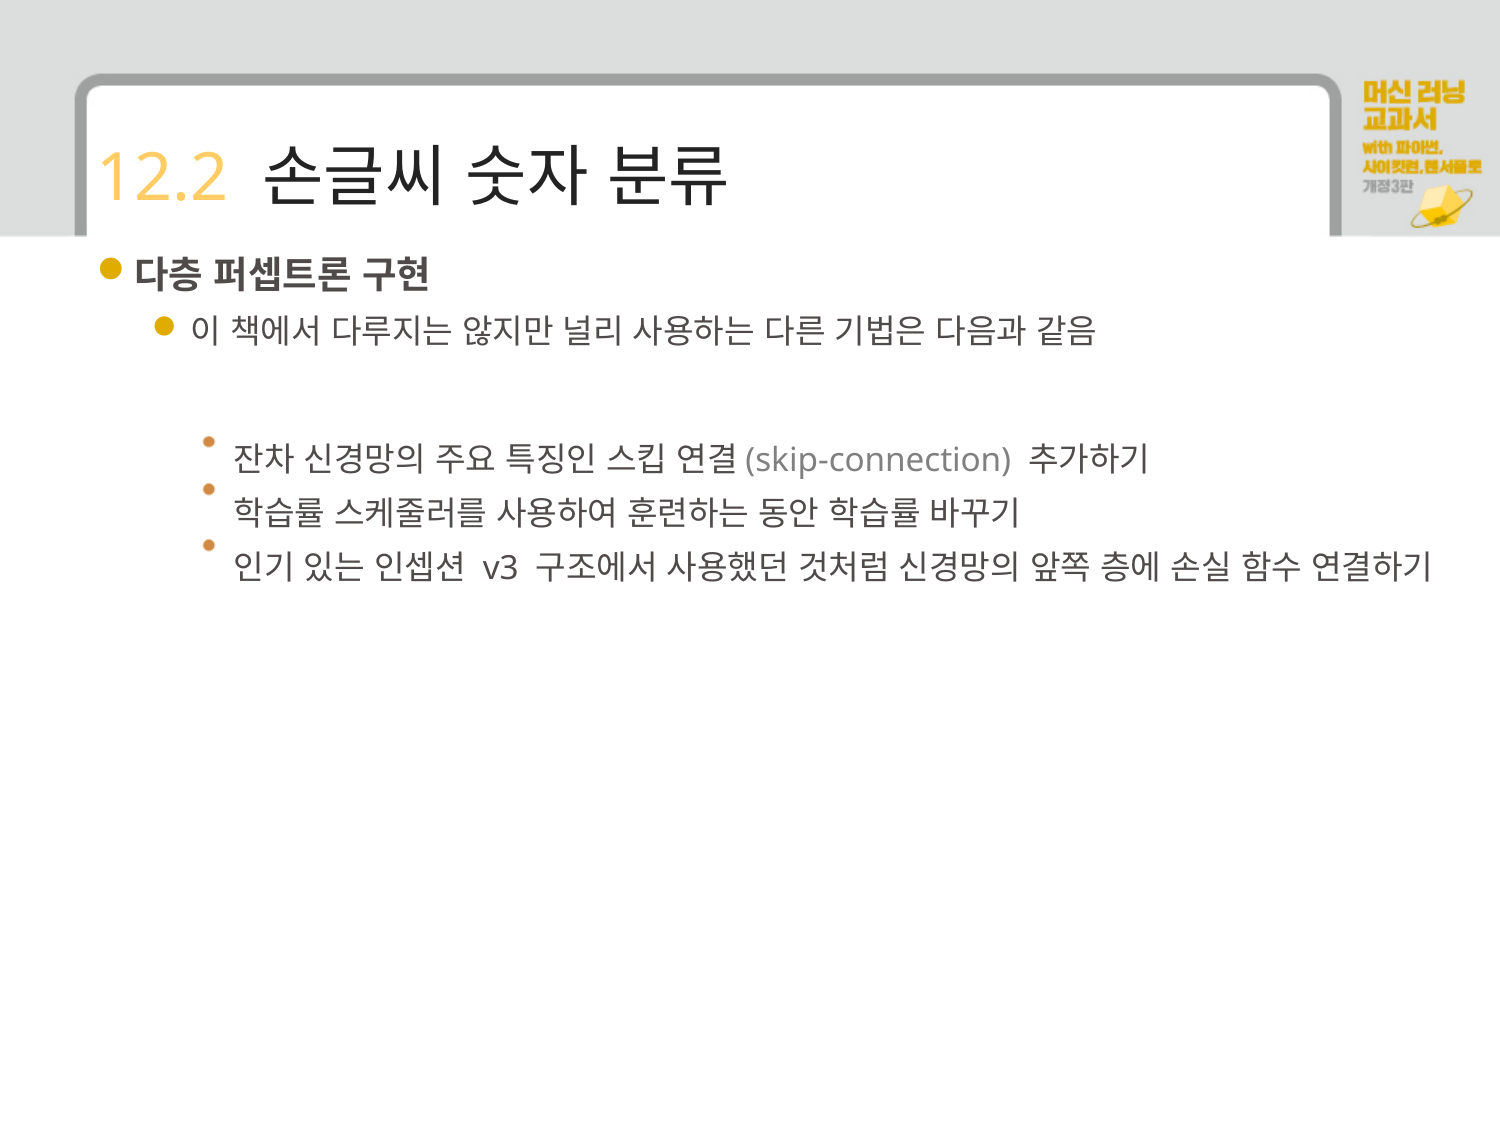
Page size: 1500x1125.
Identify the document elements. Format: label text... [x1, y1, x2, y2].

title 12.2 손글씨 숫자 분류 [81, 90, 1412, 222]
list 다층 퍼셉트론 구현 이 책에서 다루지는 않지만 널리 사용하는 다른 기법은 다음과 같음 잔차 신경망의 주요 특징인 스킵 연결(skip-connection) 추가하기 학습률 스케줄러를 사용하여 훈련하는 동안 학습률 바꾸기 인기 있는 인셉션 v3 구조에서 사용했던 것처럼 신경망의 앞쪽 층에 손실 함수 연결하기 [81, 239, 1450, 1054]
picture [0, 0, 1500, 1125]
